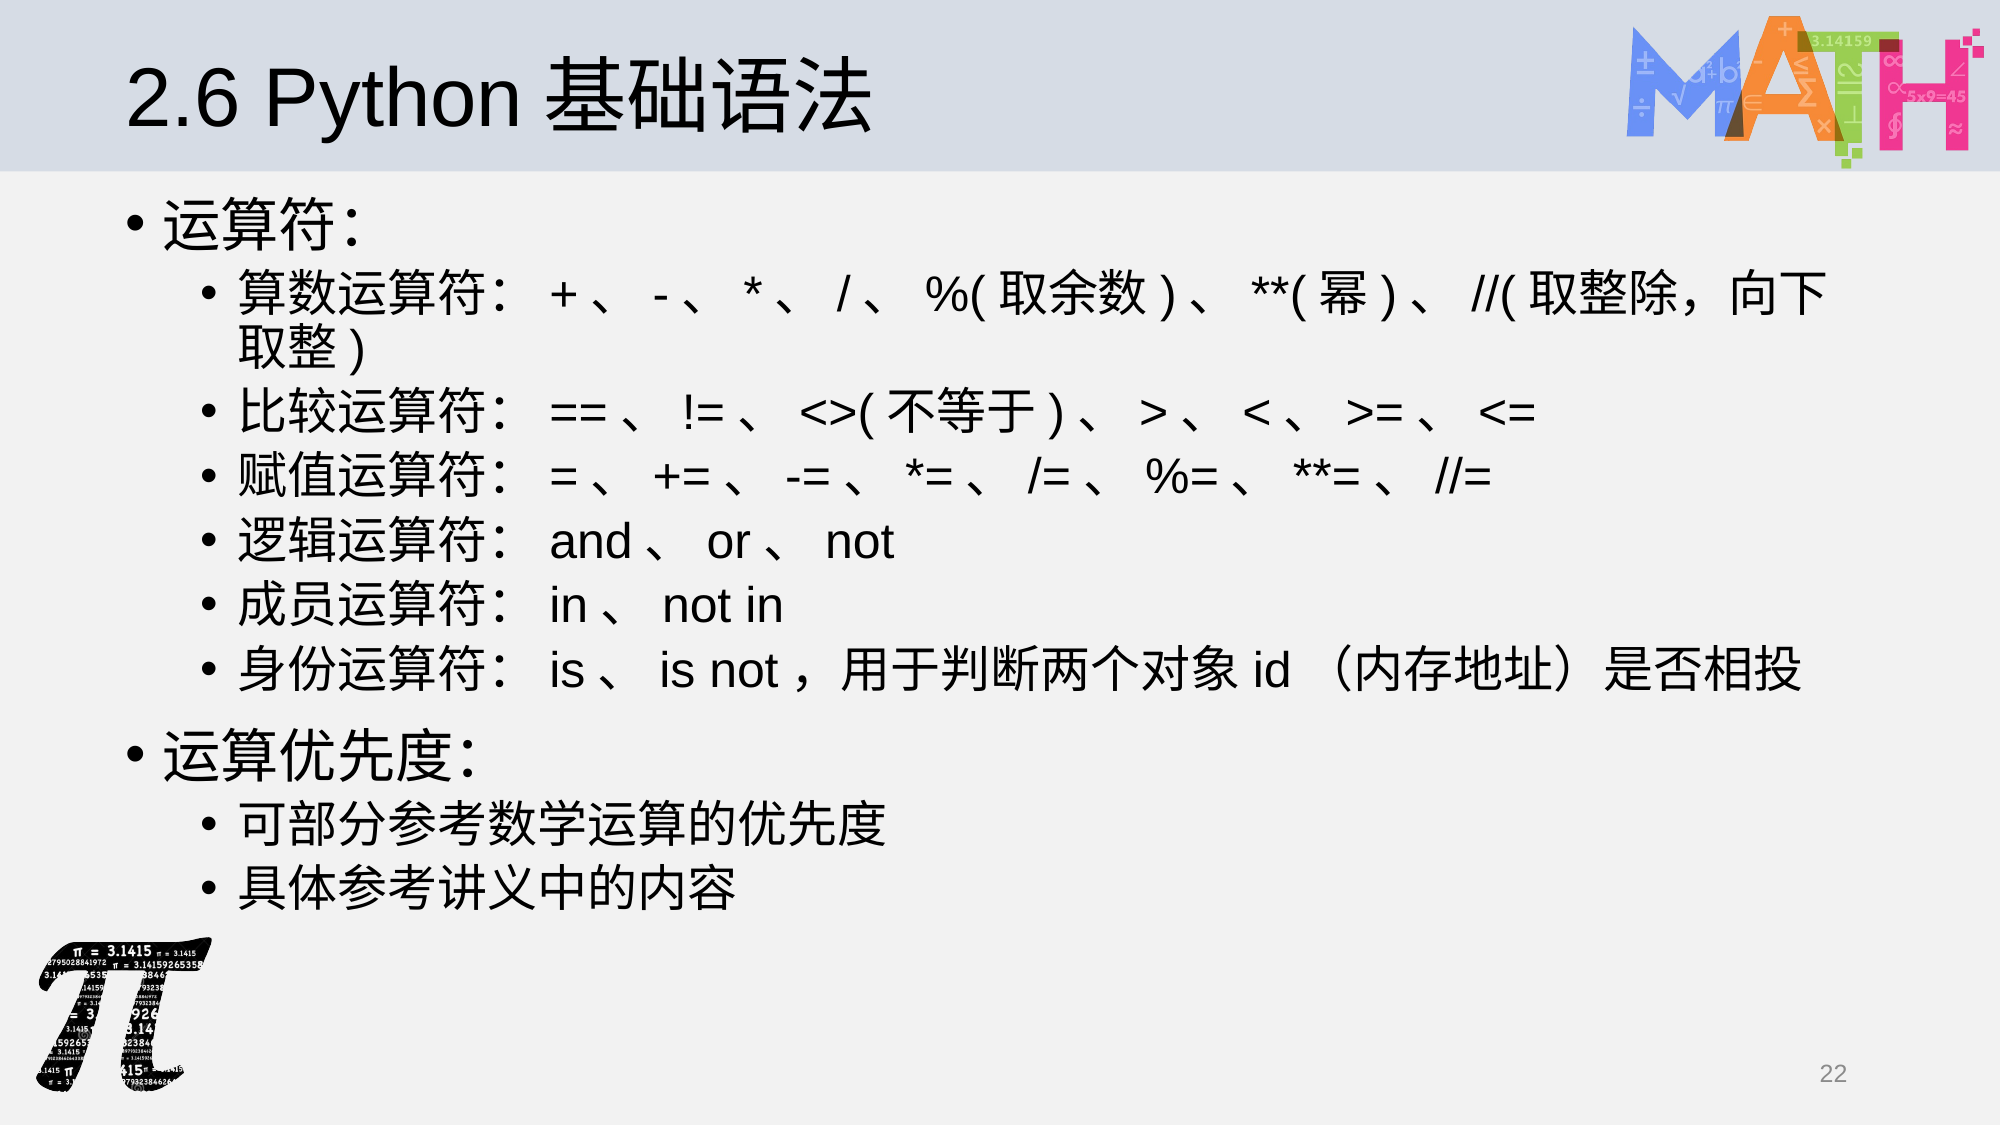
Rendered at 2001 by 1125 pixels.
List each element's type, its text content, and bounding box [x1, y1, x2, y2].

picture [36, 937, 212, 1092]
list 运算符： 算数运算符：+、-、*、/、%(取余数)、**(幂)、//(取整除，向下取整) 比较运算符：==、!=、<>(不等于)、>、<、>=、<= 赋值运算符：=、+=、-=、*=、/=、%=、**=、//= 逻辑运算符：and、or、not 成员运算符：in、not in 身份运算符：is、is not，用于判断两个对象id（内存地址）是否相投 运算优先度： 可部分参考数学运算的优先度 具体参考讲义中的内容 [109, 180, 1890, 1043]
title 2.6 Python基础语法 [109, 18, 1890, 153]
slide_number 22 [1412, 1043, 1863, 1103]
picture [1626, 15, 1984, 169]
